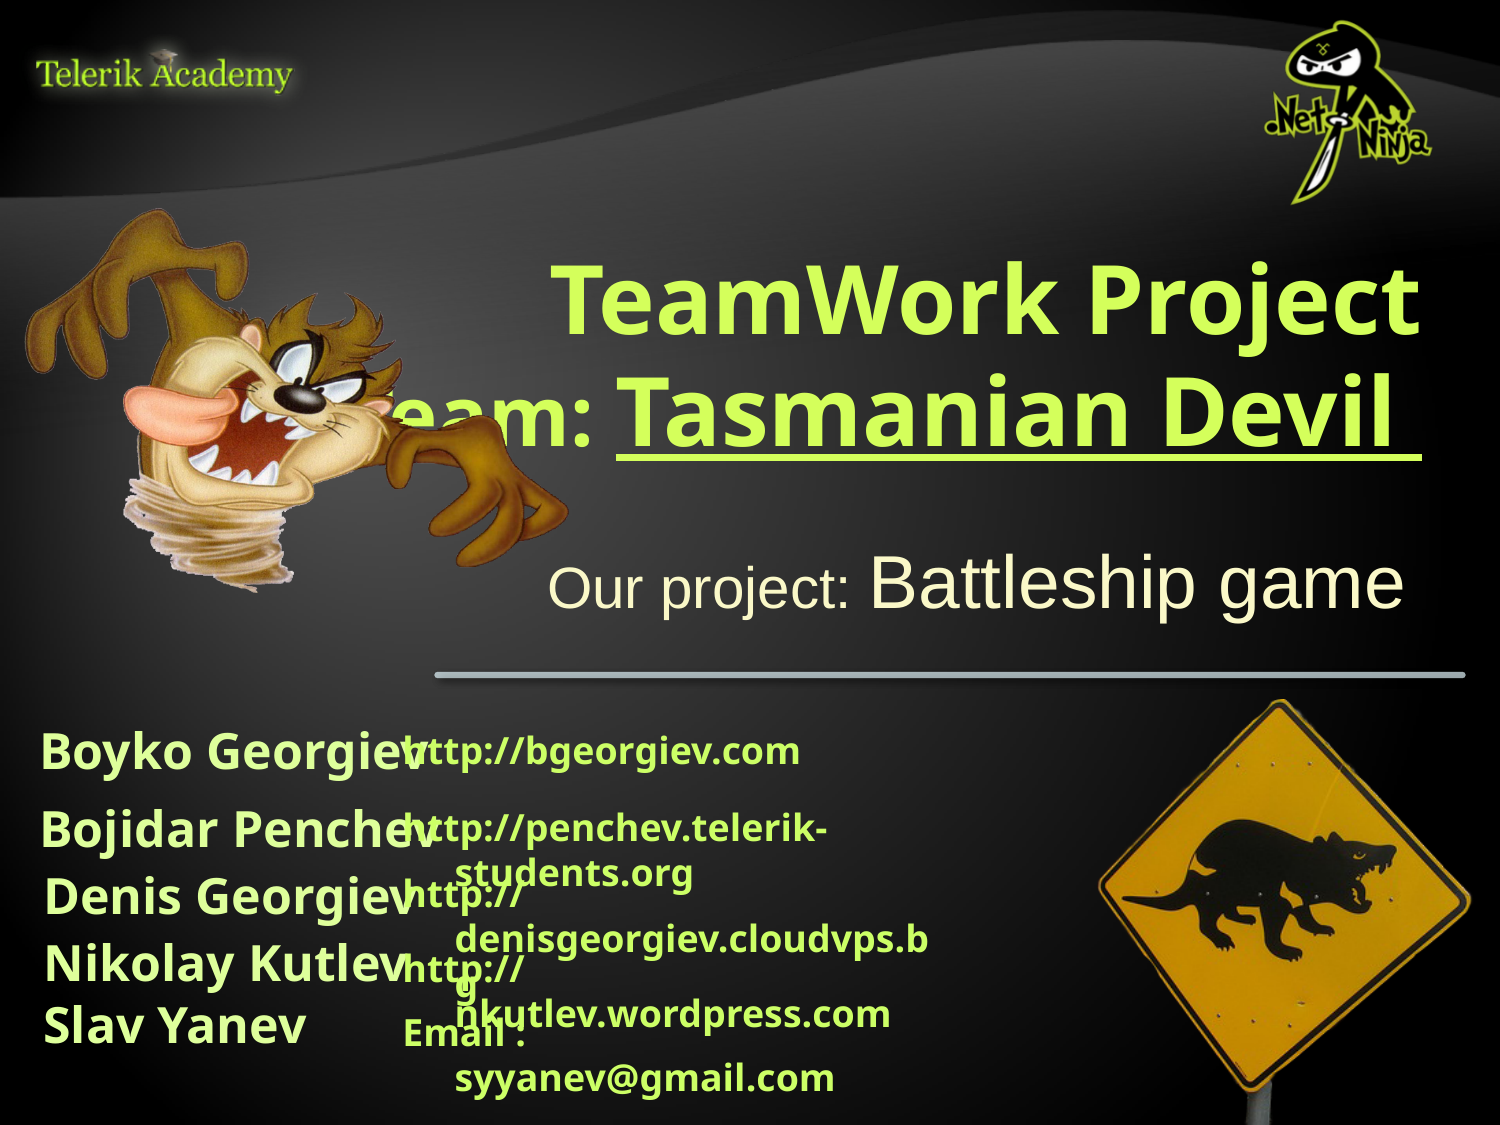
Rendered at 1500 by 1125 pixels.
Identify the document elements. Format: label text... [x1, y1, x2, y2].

text_box Bojidar Penchev [24, 790, 525, 866]
text_box Boyko Georgiev [24, 712, 525, 788]
text_box Nikolay Kutlev [28, 924, 387, 999]
text_box Denis Georgiev [28, 856, 387, 924]
text_box http://denisgeorgiev.cloudvps.bg [387, 862, 963, 1013]
text_box http://bgeorgiev.com [387, 720, 882, 780]
text_box Email : syyanev@gmail.com [387, 1043, 882, 1107]
text_box Slav Yanev [28, 999, 387, 1062]
text_box http://nkutlev.wordpress.com [387, 937, 913, 1043]
picture [0, 0, 1500, 1125]
text_box http://penchev.telerik-students.org [387, 796, 1000, 901]
title TeamWork Project Team: Tasmanian Devil [575, 253, 1437, 579]
subtitle Our project: Battleship game [86, 522, 1422, 635]
